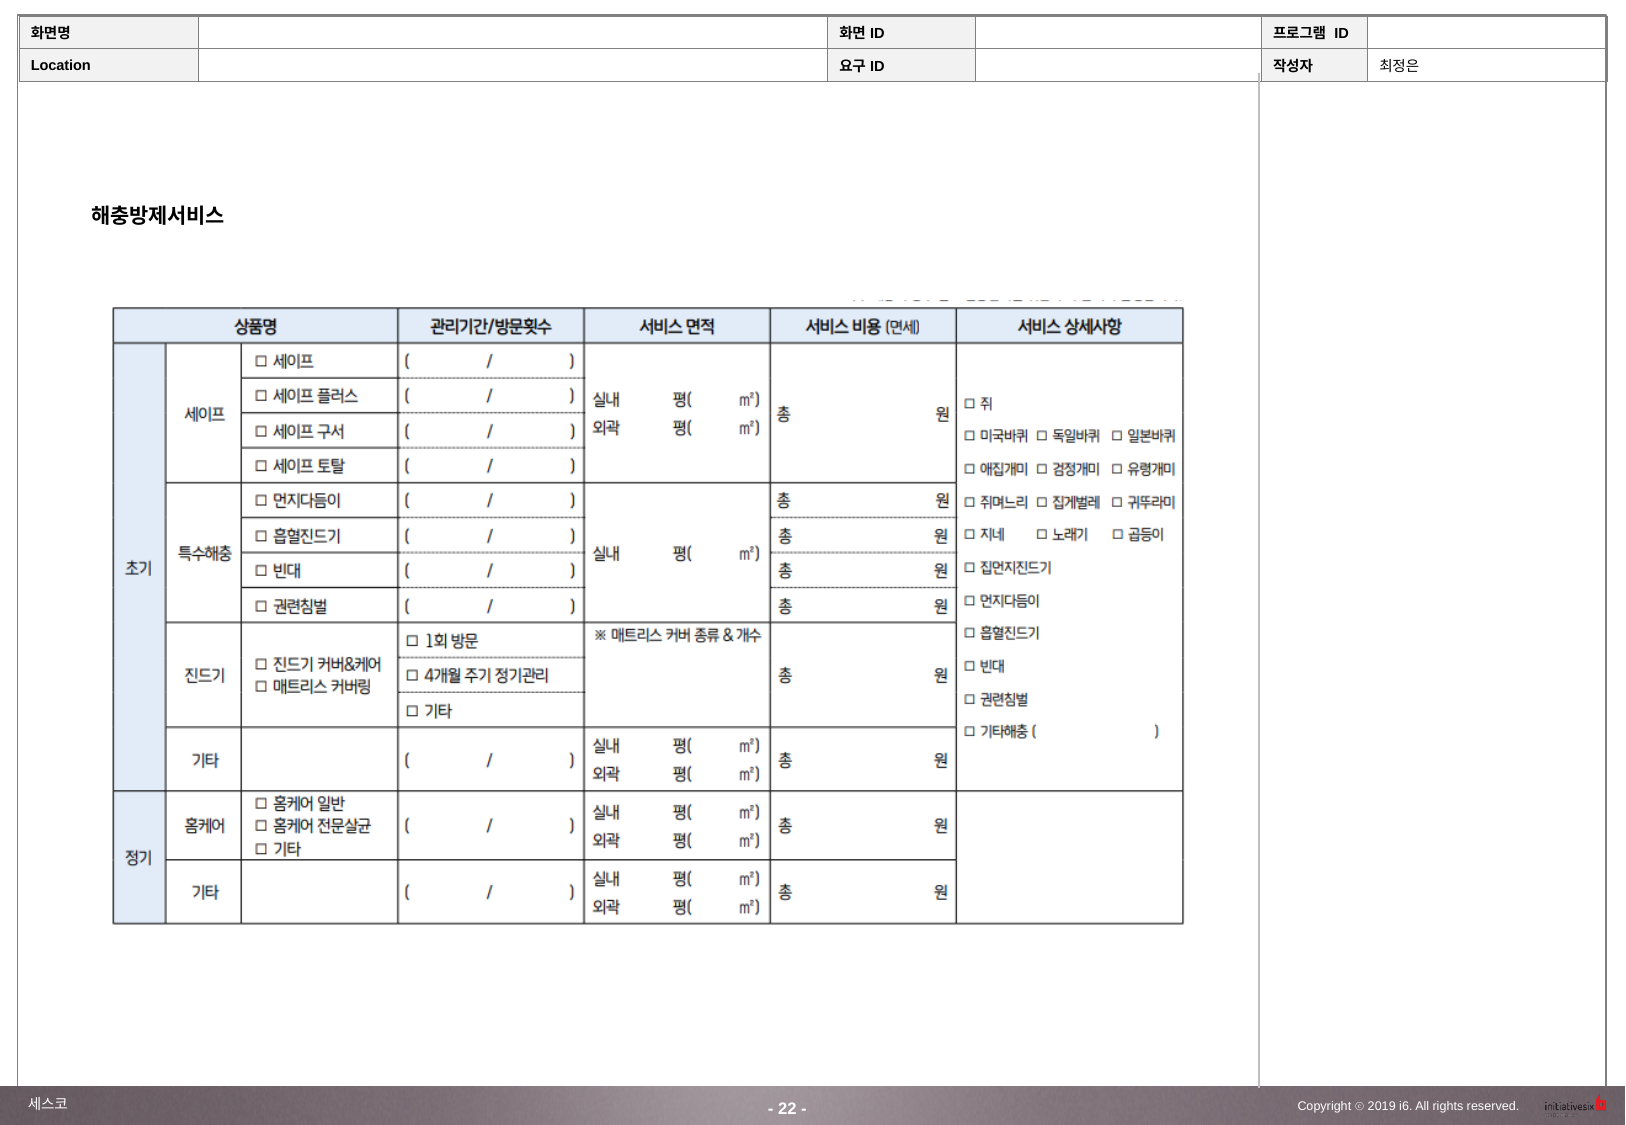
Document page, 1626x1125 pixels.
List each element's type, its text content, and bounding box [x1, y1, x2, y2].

picture [109, 300, 1191, 932]
picture [0, 1086, 1625, 1125]
text_box 해충방제서비스 [76, 195, 240, 236]
